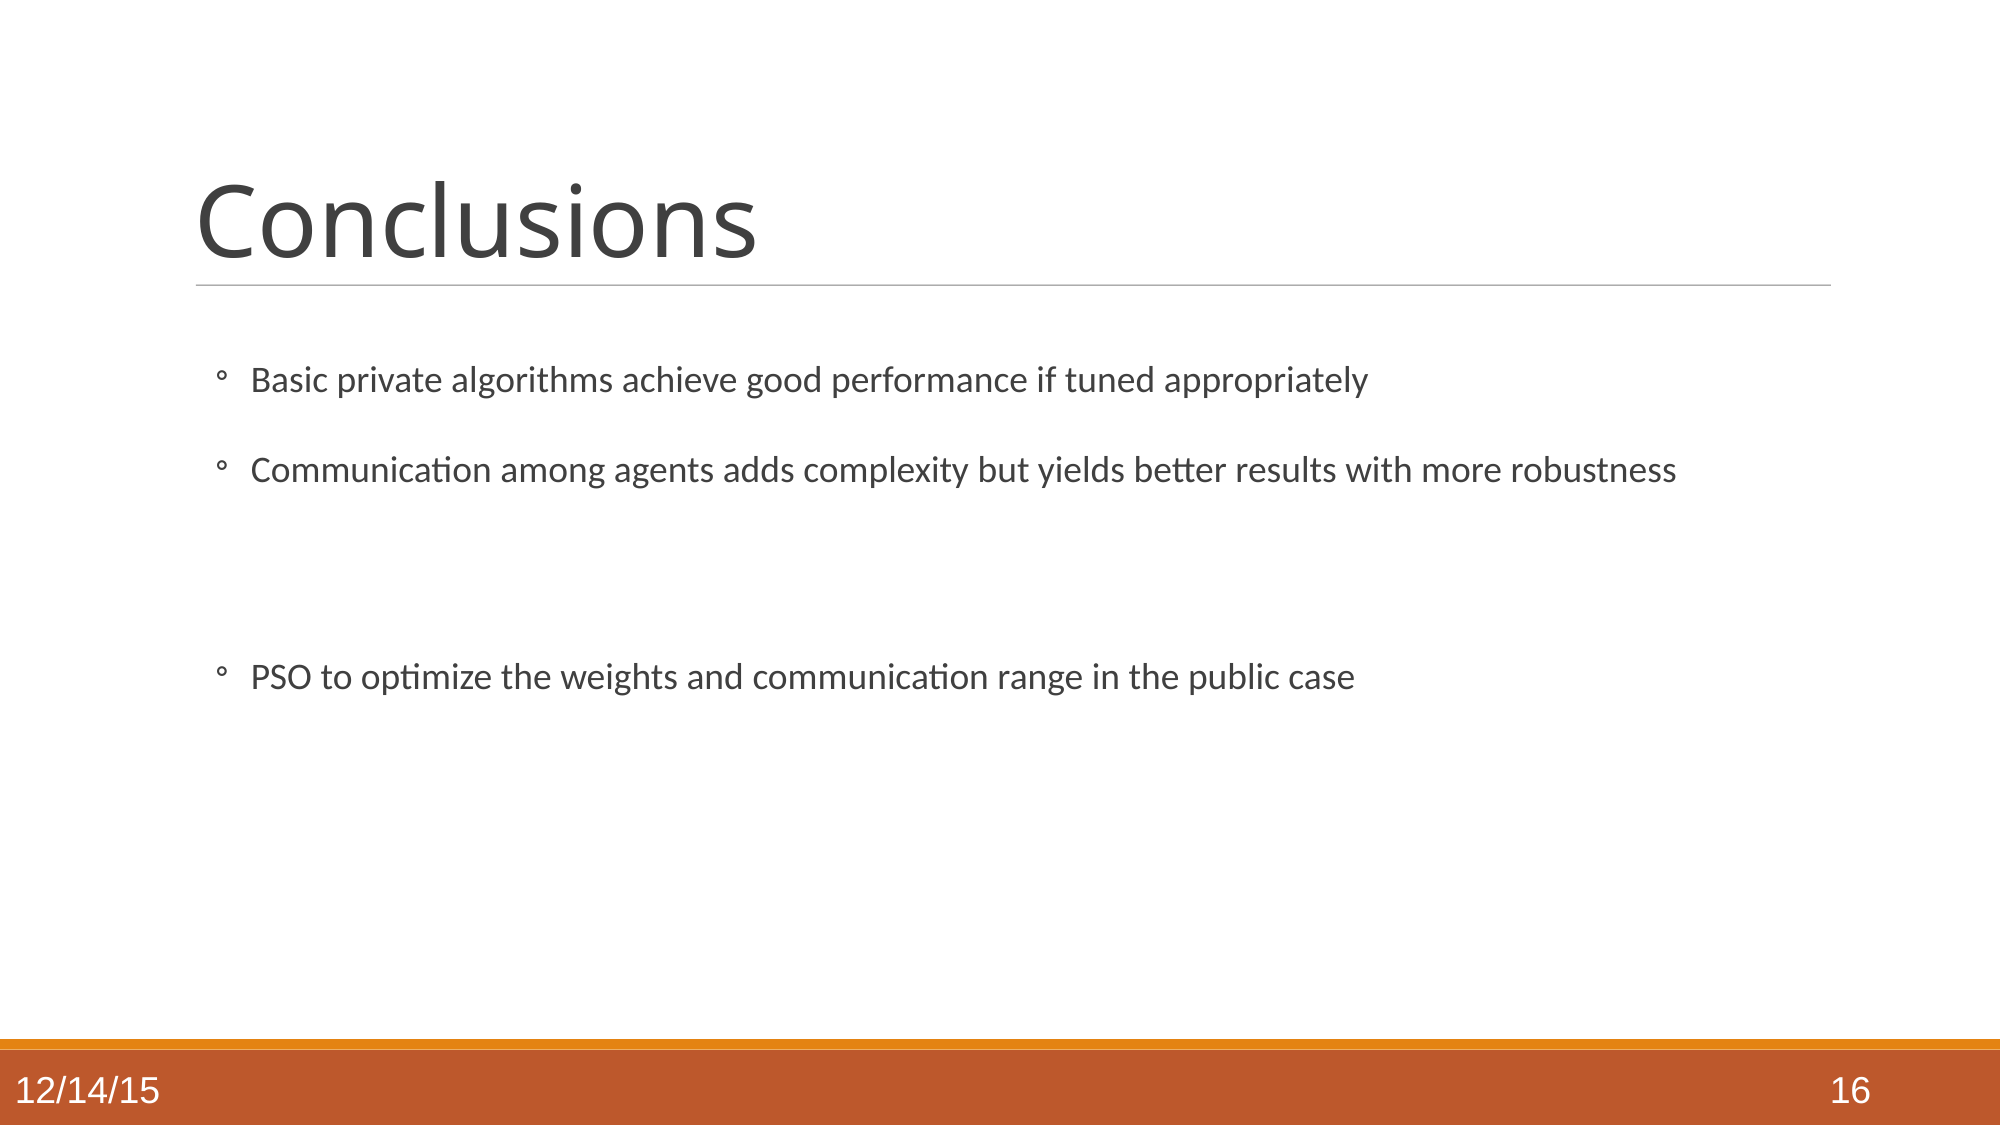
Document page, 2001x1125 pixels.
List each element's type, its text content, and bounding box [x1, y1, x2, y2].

text_box Basic private algorithms achieve good performance if tuned appropriately Communication among agents adds complexity but yields better results with more robustness PSO to optimize the weights and communication range in the public case [180, 302, 1830, 963]
text_box Conclusions [180, 47, 1830, 285]
